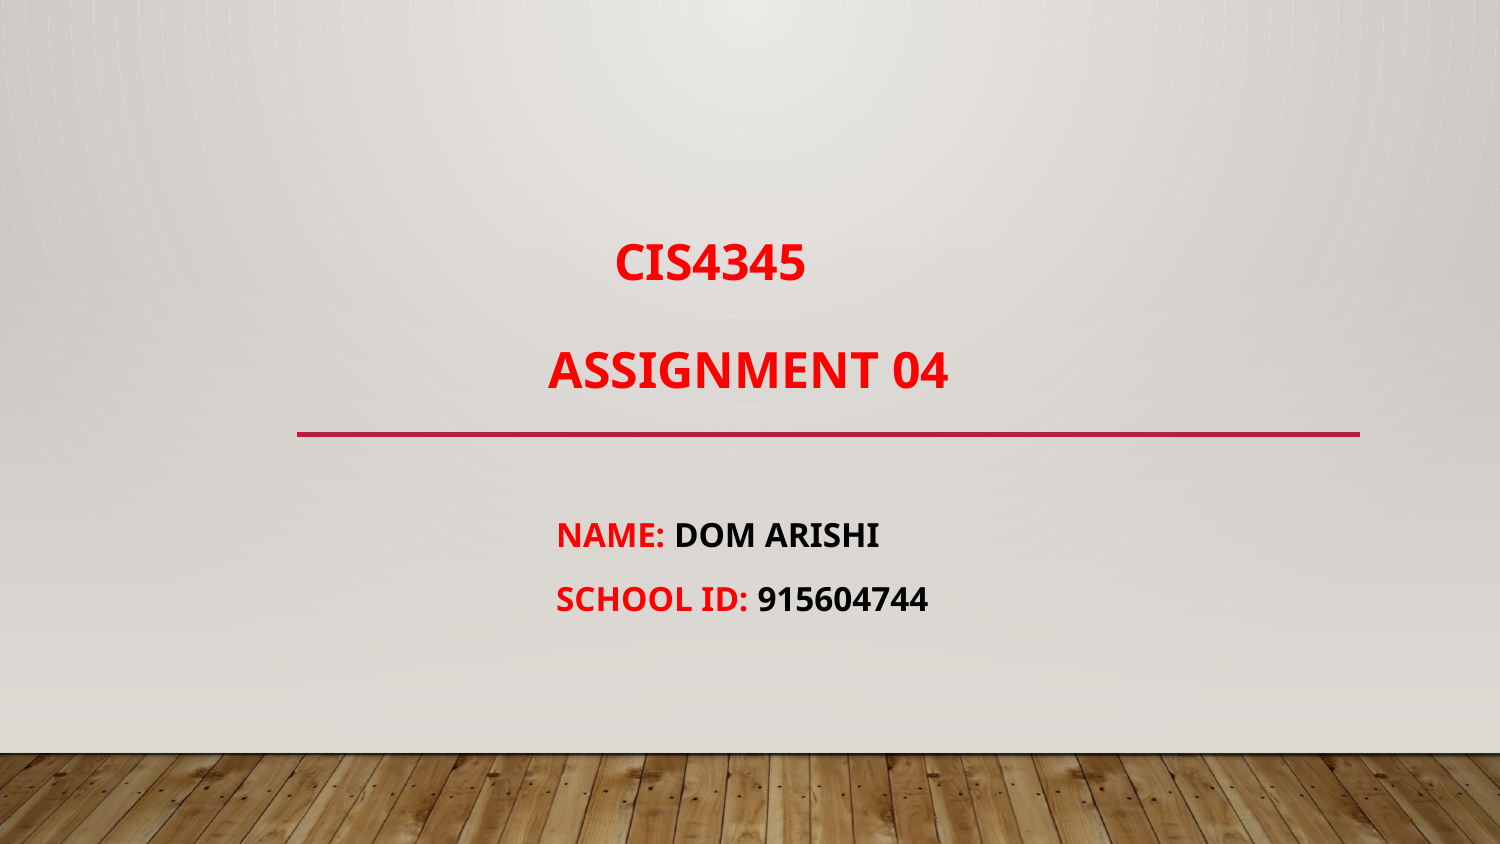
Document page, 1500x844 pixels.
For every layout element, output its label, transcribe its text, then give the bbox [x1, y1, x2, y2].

picture [0, 753, 1500, 844]
subtitle Name: Dom Arishi School ID: 915604744 [287, 491, 1343, 623]
title CIS4345 Assignment 04 [157, 119, 1352, 514]
